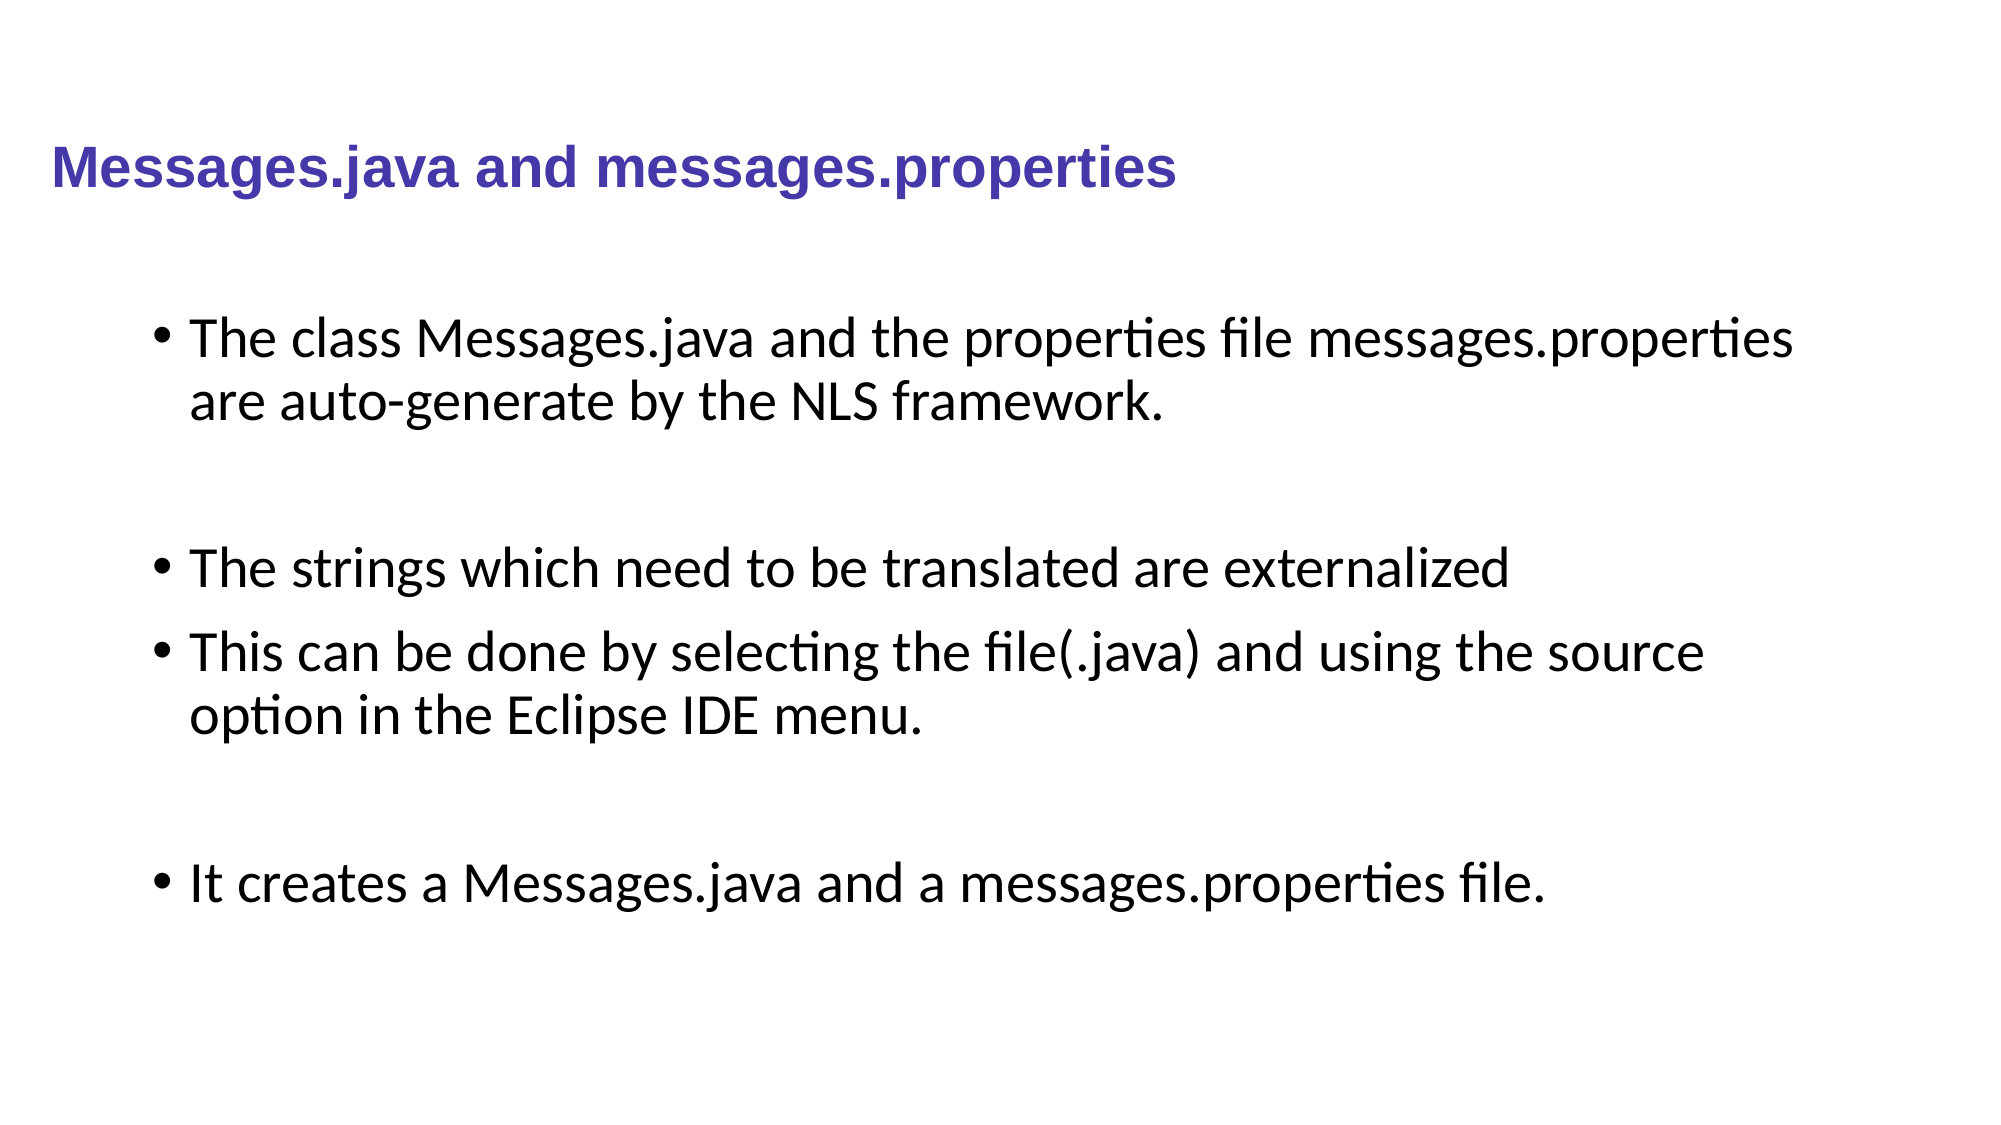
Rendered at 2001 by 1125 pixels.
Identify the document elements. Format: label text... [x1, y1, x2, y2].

list The class Messages.java and the properties file messages.properties are auto-generate by the NLS framework. The strings which need to be translated are externalized This can be done by selecting the file(.java) and using the source option in the Eclipse IDE menu. It creates a Messages.java and a messages.properties file. [137, 299, 1863, 1014]
title Messages.java and messages.properties [36, 59, 1762, 278]
